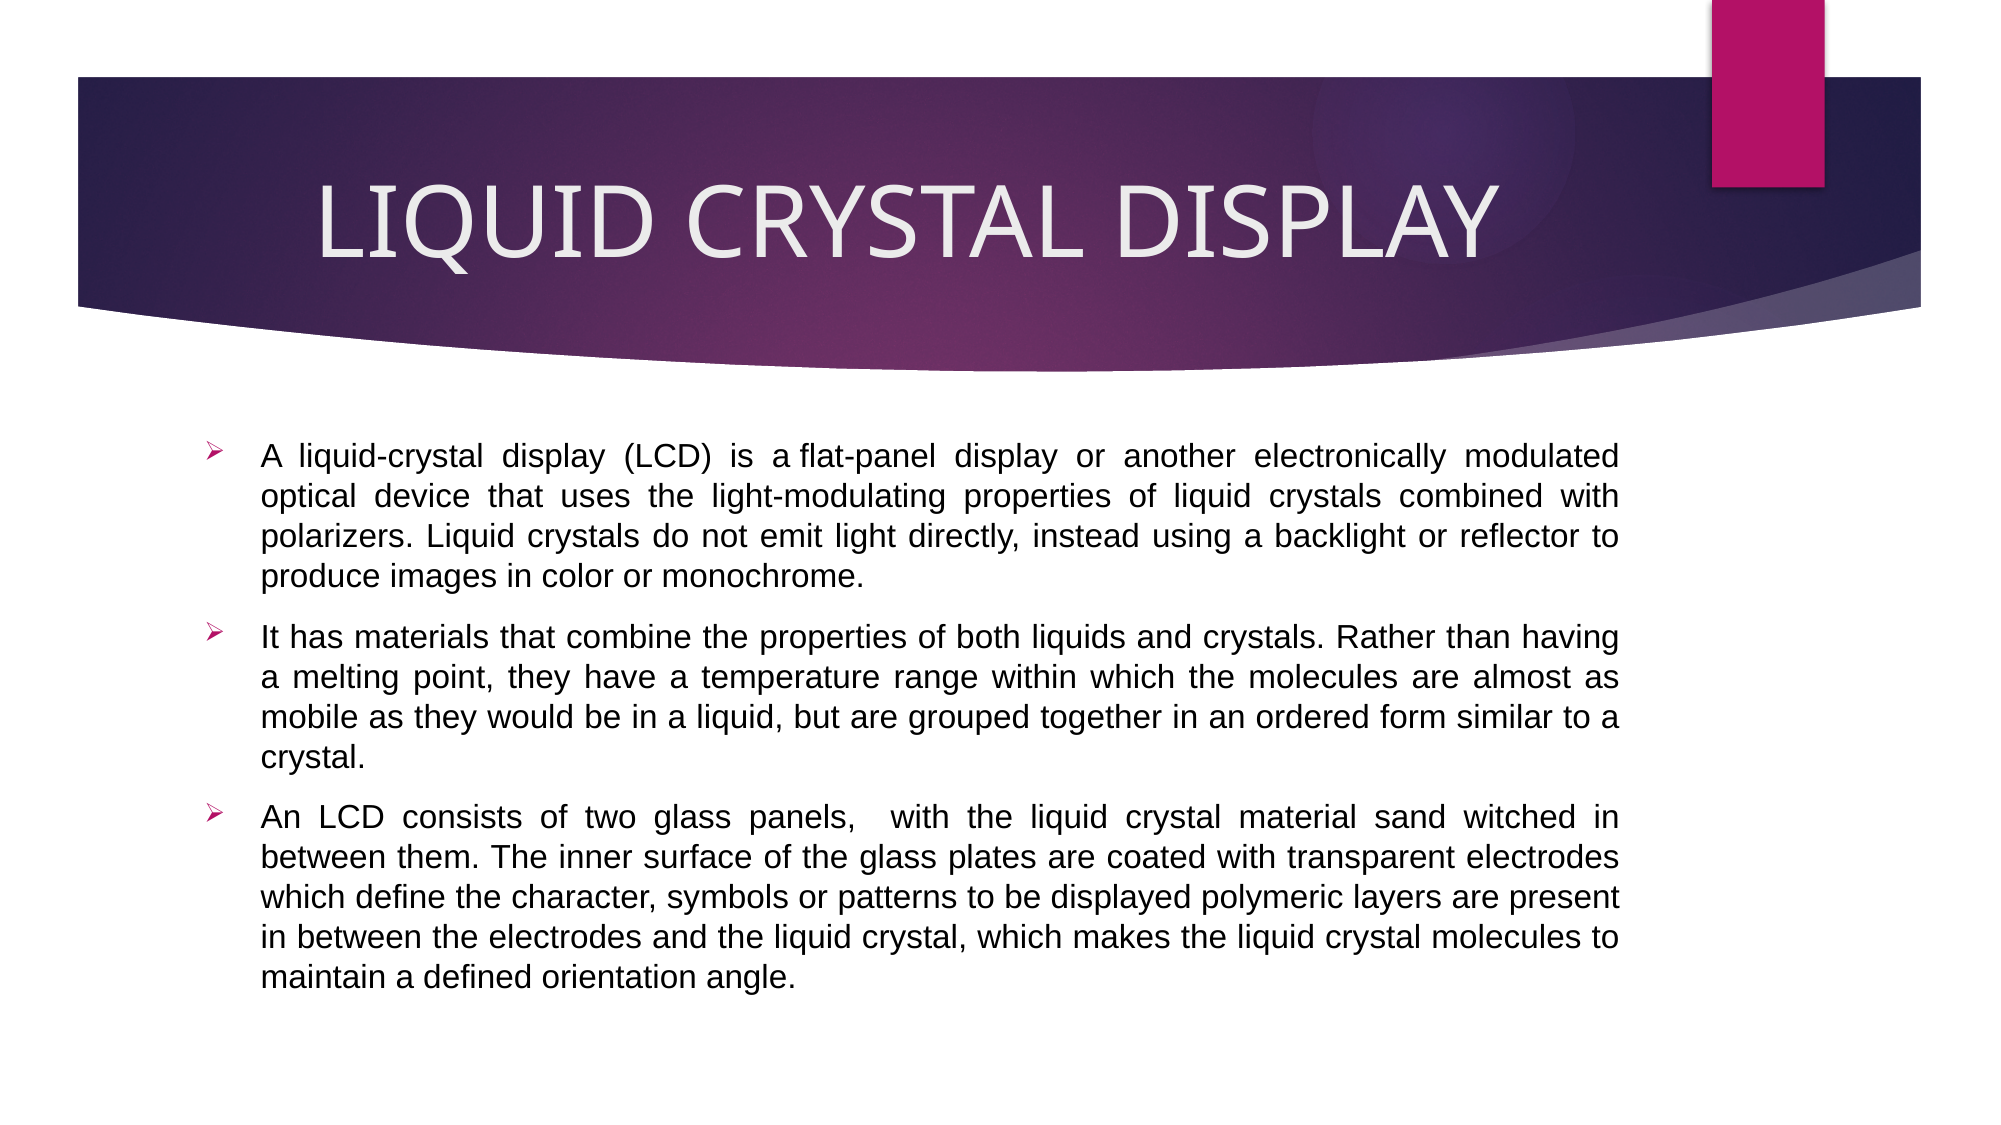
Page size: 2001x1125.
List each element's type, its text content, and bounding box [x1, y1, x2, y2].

title LIQUID CRYSTAL DISPLAY [189, 159, 1627, 276]
list A liquid-crystal display (LCD) is a flat-panel display or another electronically modulated optical device that uses the light-modulating properties of liquid crystals combined with polarizers. Liquid crystals do not emit light directly, instead using a backlight or reflector to produce images in color or monochrome. It has materials that combine the properties of both liquids and crystals. Rather than having a melting point, they have a temperature range within which the molecules are almost as mobile as they would be in a liquid, but are grouped together in an ordered form similar to a crystal. An LCD consists of two glass panels, with the liquid crystal material sand witched in between them. The inner surface of the glass plates are coated with transparent electrodes which define the character, symbols or patterns to be displayed polymeric layers are present in between the electrodes and the liquid crystal, which makes the liquid crystal molecules to maintain a defined orientation angle. [189, 427, 1638, 988]
